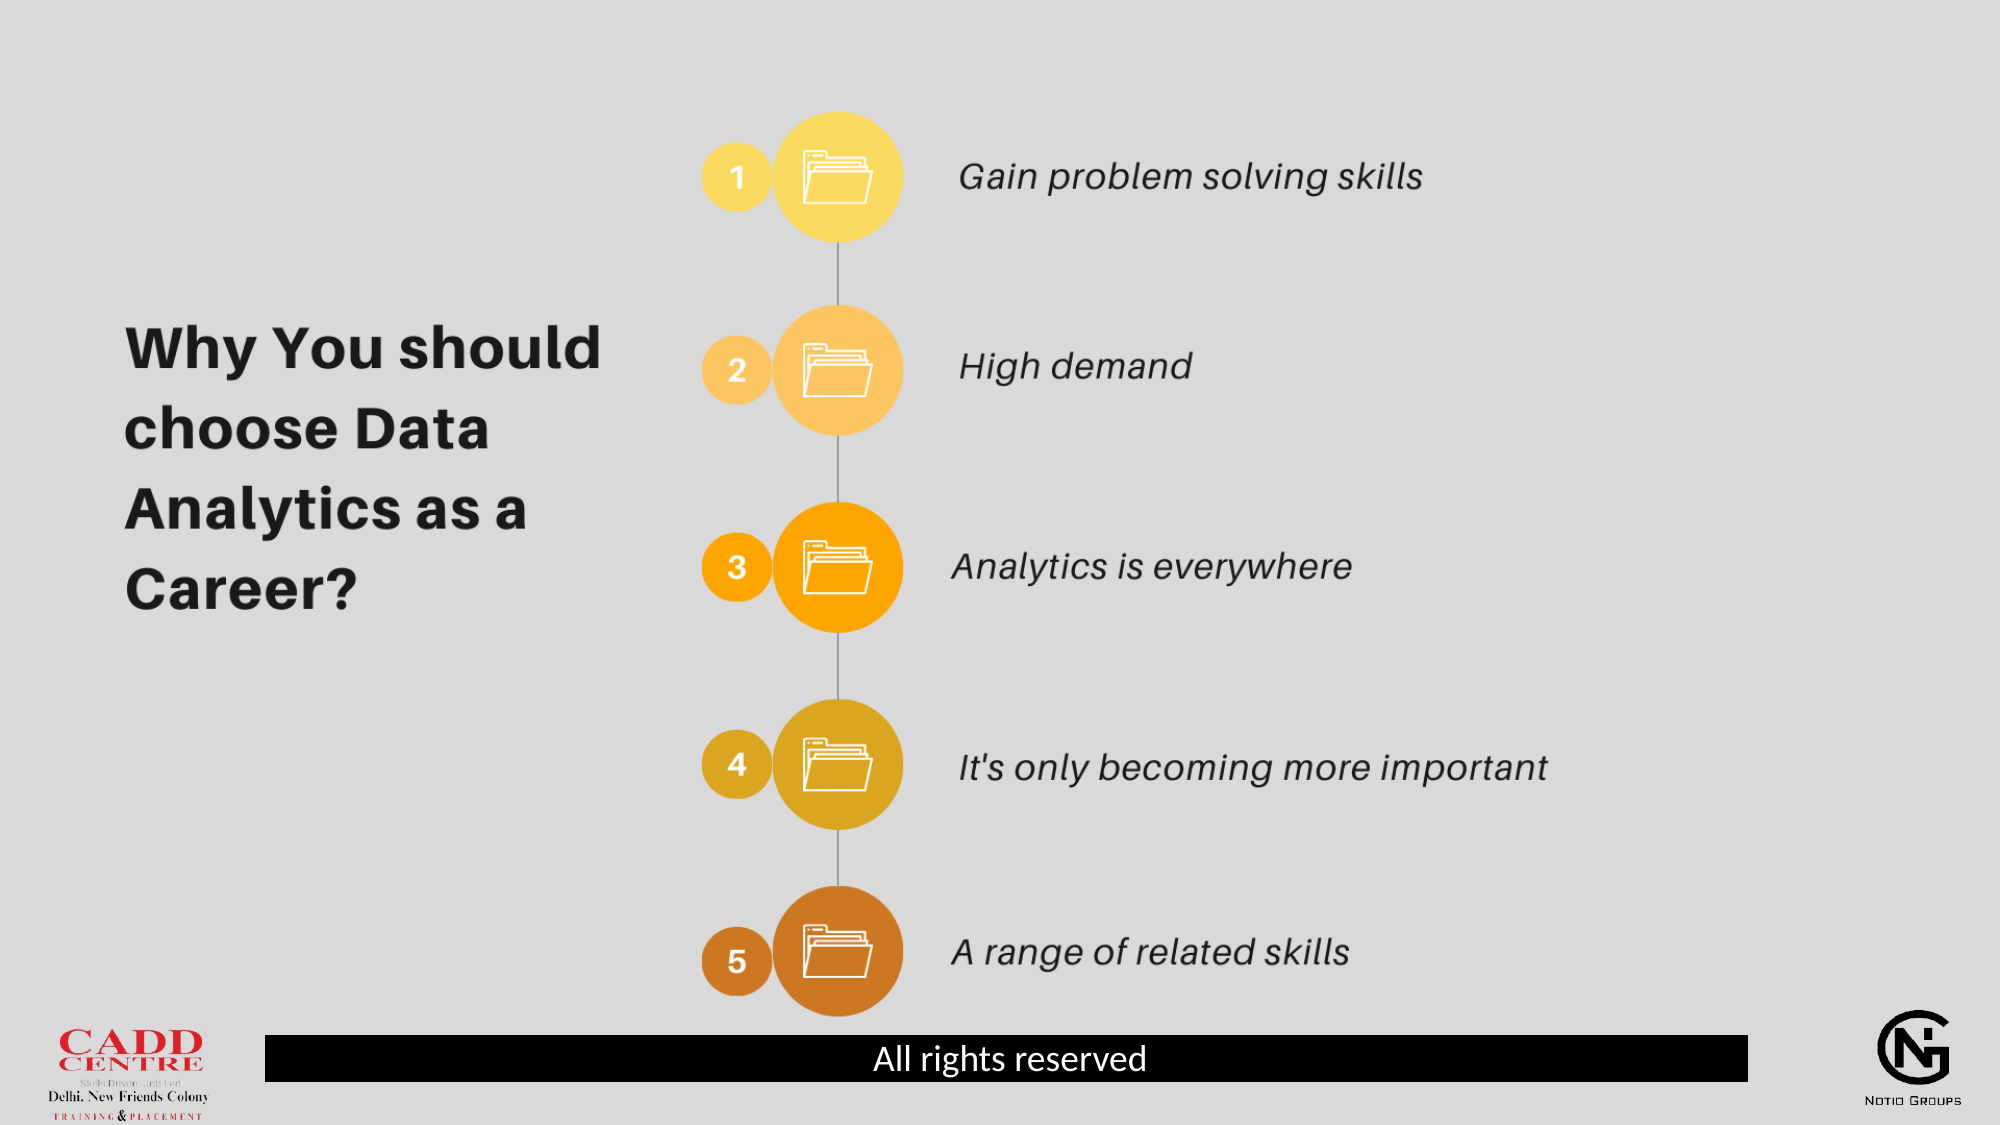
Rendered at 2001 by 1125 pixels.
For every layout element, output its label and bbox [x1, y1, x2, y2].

text_box [17, 976, 1994, 1125]
picture [0, 0, 2000, 1125]
